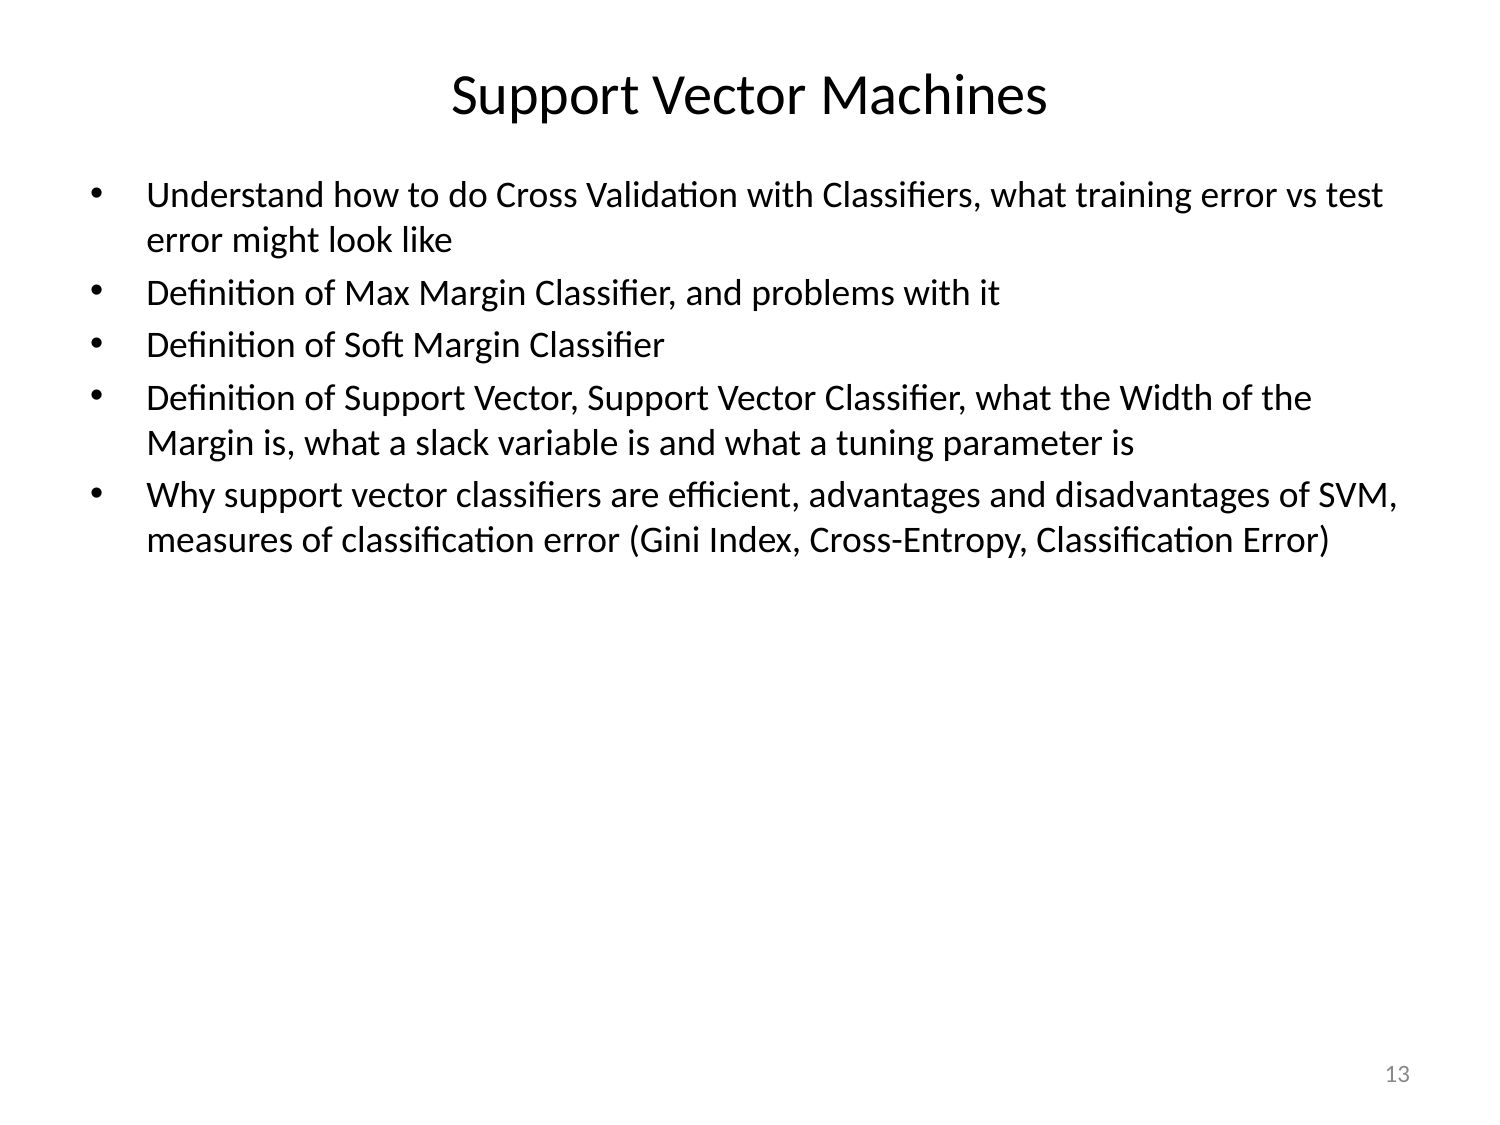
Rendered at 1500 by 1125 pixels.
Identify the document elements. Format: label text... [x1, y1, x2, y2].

list Understand how to do Cross Validation with Classifiers, what training error vs test error might look like Definition of Max Margin Classifier, and problems with it Definition of Soft Margin Classifier Definition of Support Vector, Support Vector Classifier, what the Width of the Margin is, what a slack variable is and what a tuning parameter is Why support vector classifiers are efficient, advantages and disadvantages of SVM, measures of classification error (Gini Index, Cross-Entropy, Classification Error) [75, 162, 1425, 1005]
title Support Vector Machines [75, 45, 1425, 138]
slide_number 13 [1074, 1042, 1425, 1103]
